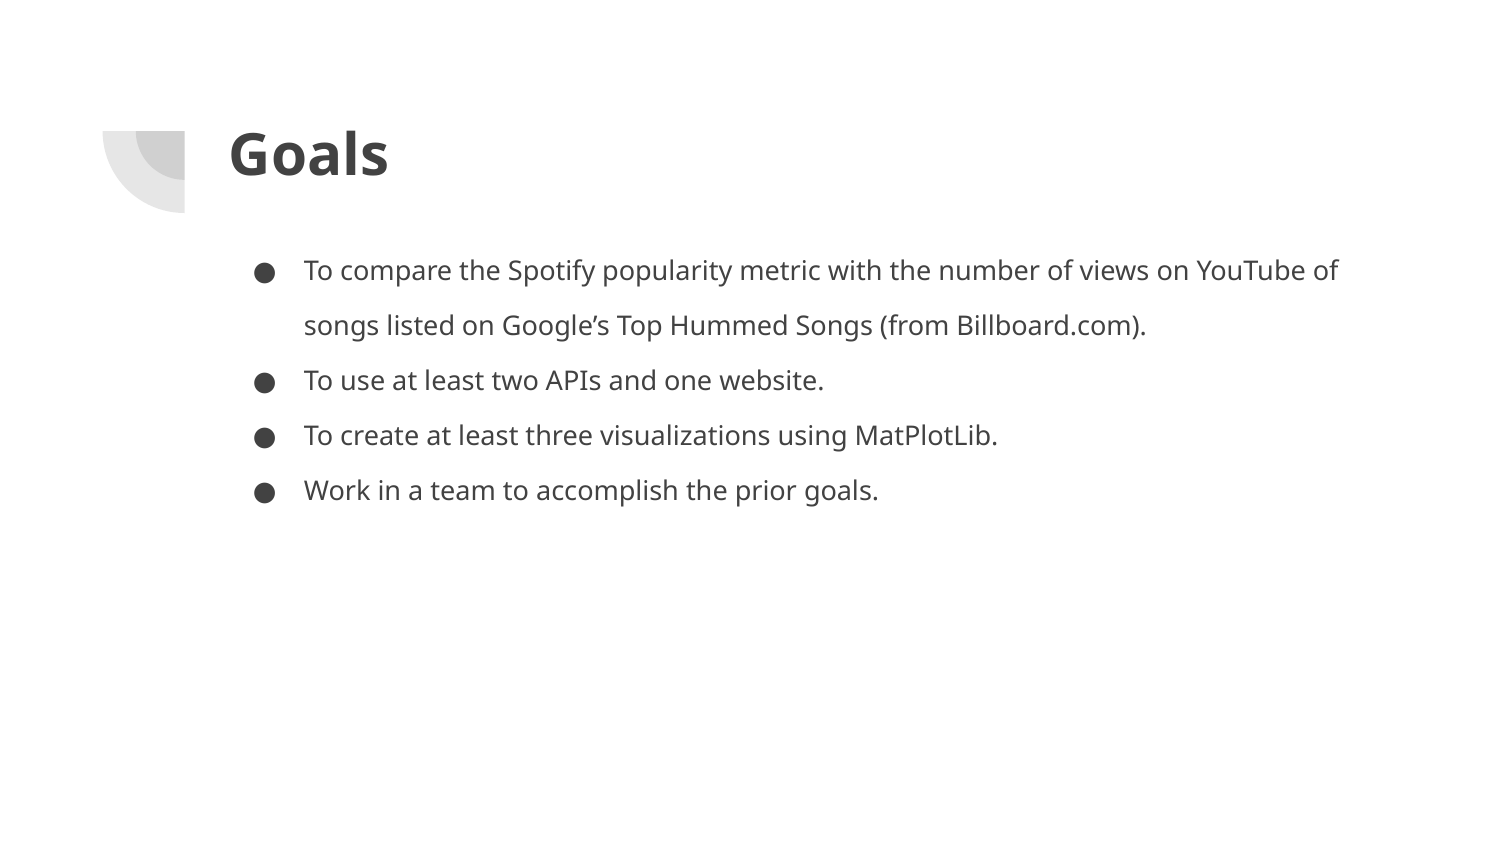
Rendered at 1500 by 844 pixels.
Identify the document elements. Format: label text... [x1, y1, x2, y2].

list To compare the Spotify popularity metric with the number of views on YouTube of songs listed on Google’s Top Hummed Songs (from Billboard.com). To use at least two APIs and one website. To create at least three visualizations using MatPlotLib. Work in a team to accomplish the prior goals. [213, 218, 1368, 744]
title Goals [213, 98, 1368, 218]
